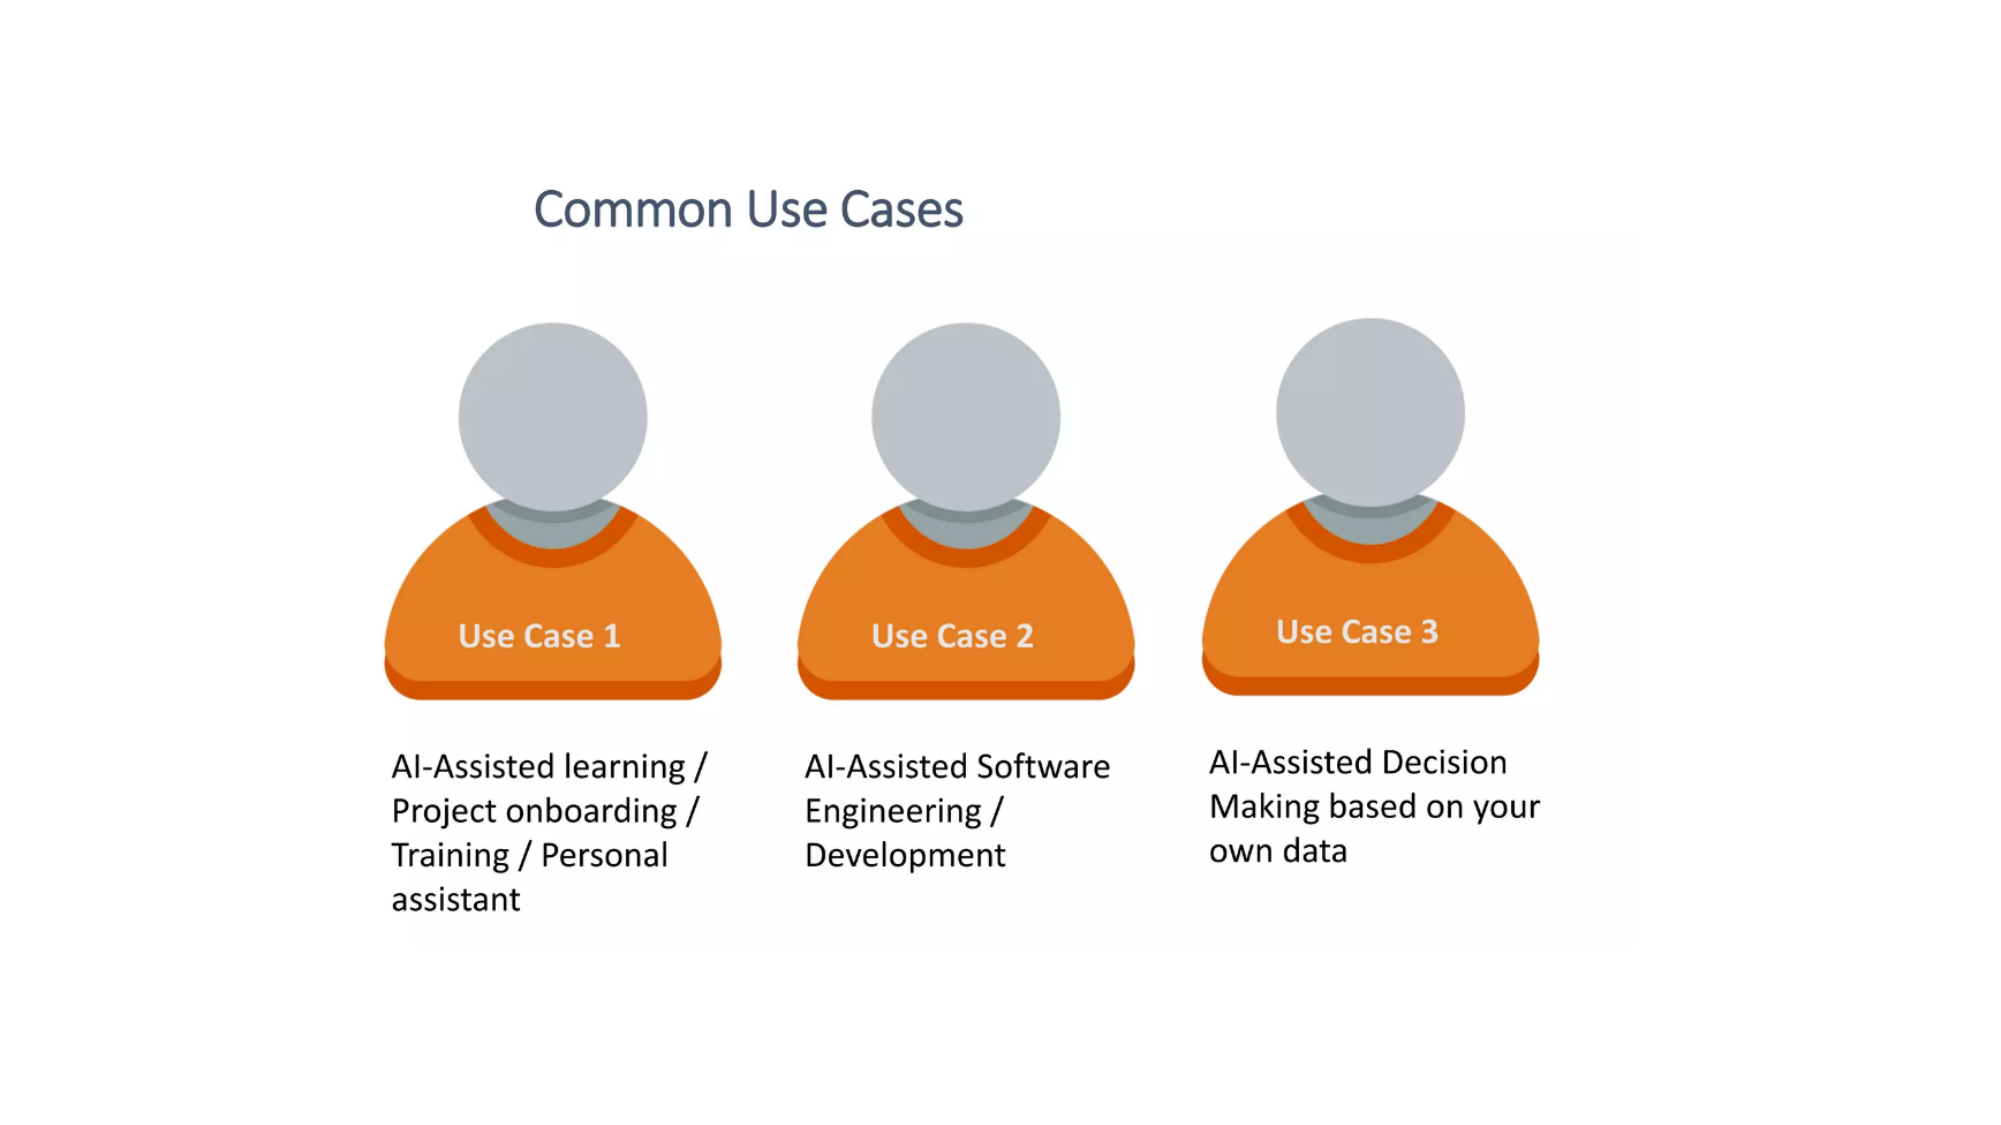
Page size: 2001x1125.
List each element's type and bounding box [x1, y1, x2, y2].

picture [362, 168, 1638, 947]
